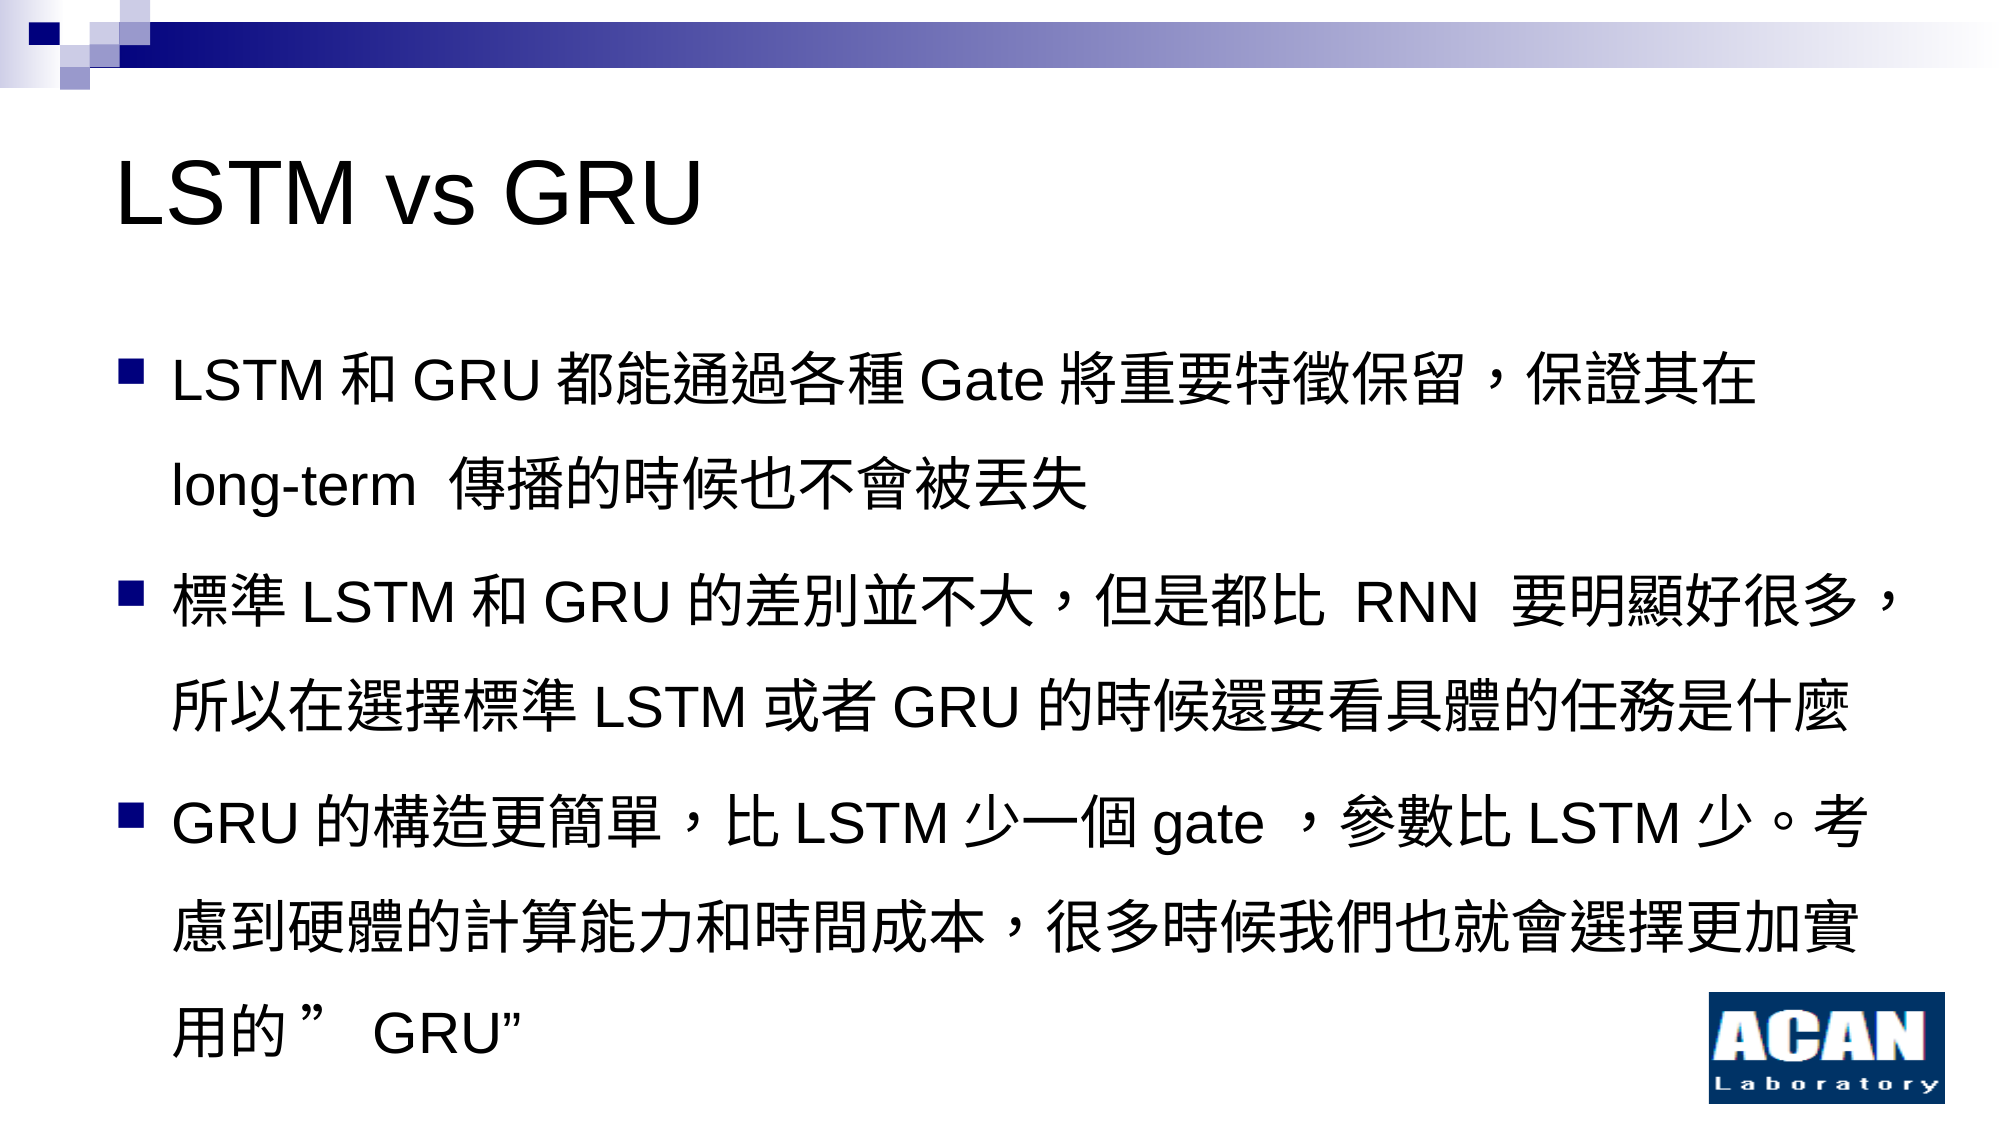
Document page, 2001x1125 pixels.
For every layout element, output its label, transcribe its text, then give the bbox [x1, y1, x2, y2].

title LSTM vs GRU [99, 74, 1901, 299]
list LSTM和GRU都能通過各種Gate將重要特徵保留，保證其在 long-term 傳播的時候也不會被丟失 標準LSTM和GRU的差別並不大，但是都比 RNN 要明顯好很多，所以在選擇標準LSTM或者GRU的時候還要看具體的任務是什麼 GRU的構造更簡單，比LSTM少一個gate，參數比LSTM少。考慮到硬體的計算能力和時間成本，很多時候我們也就會選擇更加實用的 ”GRU” [99, 299, 1901, 1078]
